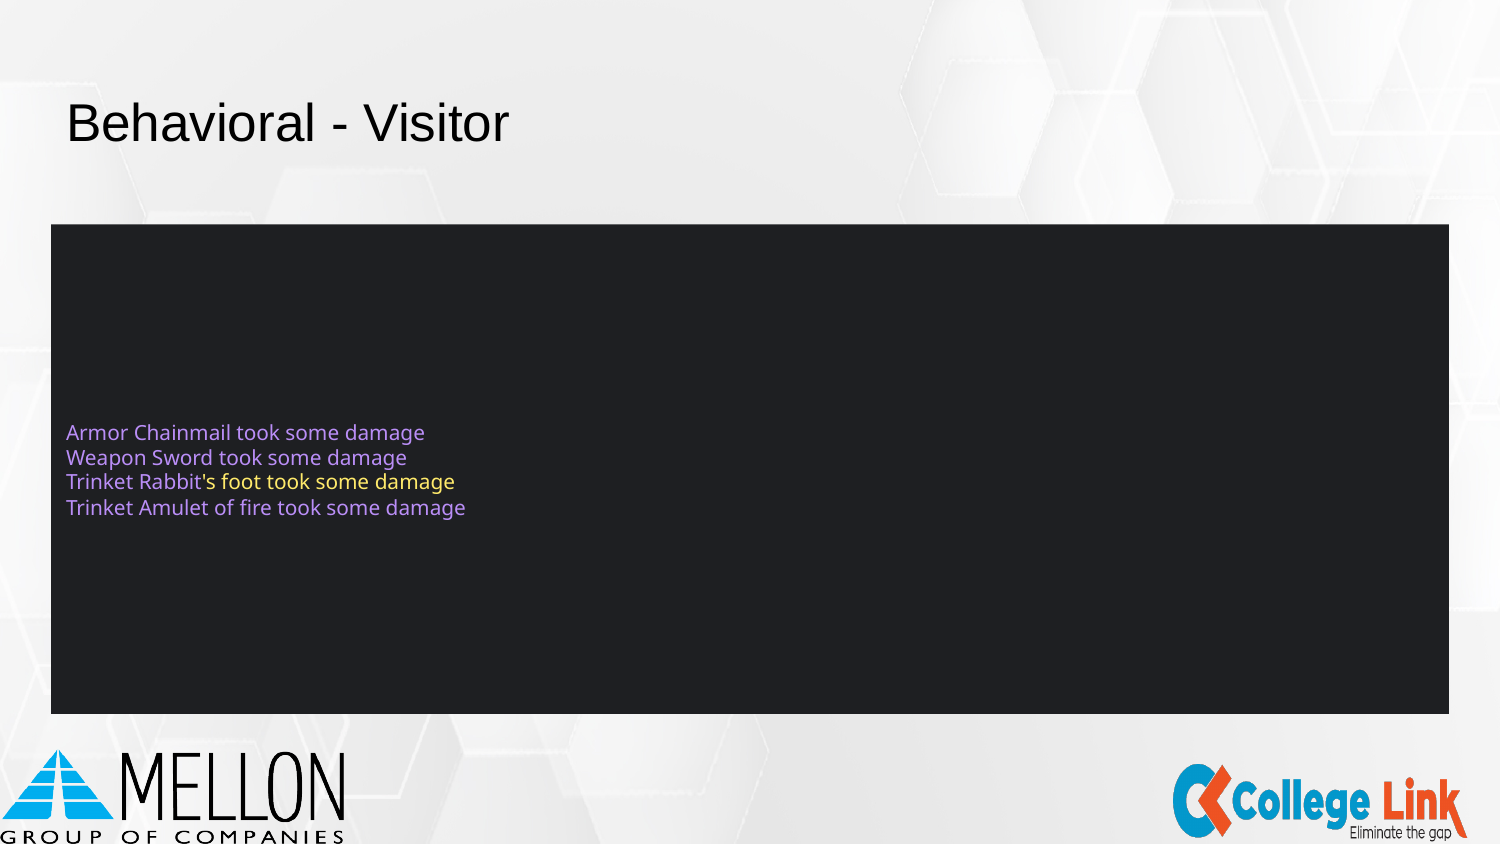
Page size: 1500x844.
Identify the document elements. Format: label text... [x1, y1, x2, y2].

title Behavioral - Visitor [51, 72, 1449, 167]
list Armor Chainmail took some damage Weapon Sword took some damage Trinket Rabbit's foot took some damage Trinket Amulet of fire took some damage [51, 224, 1449, 714]
picture [0, 0, 1500, 844]
